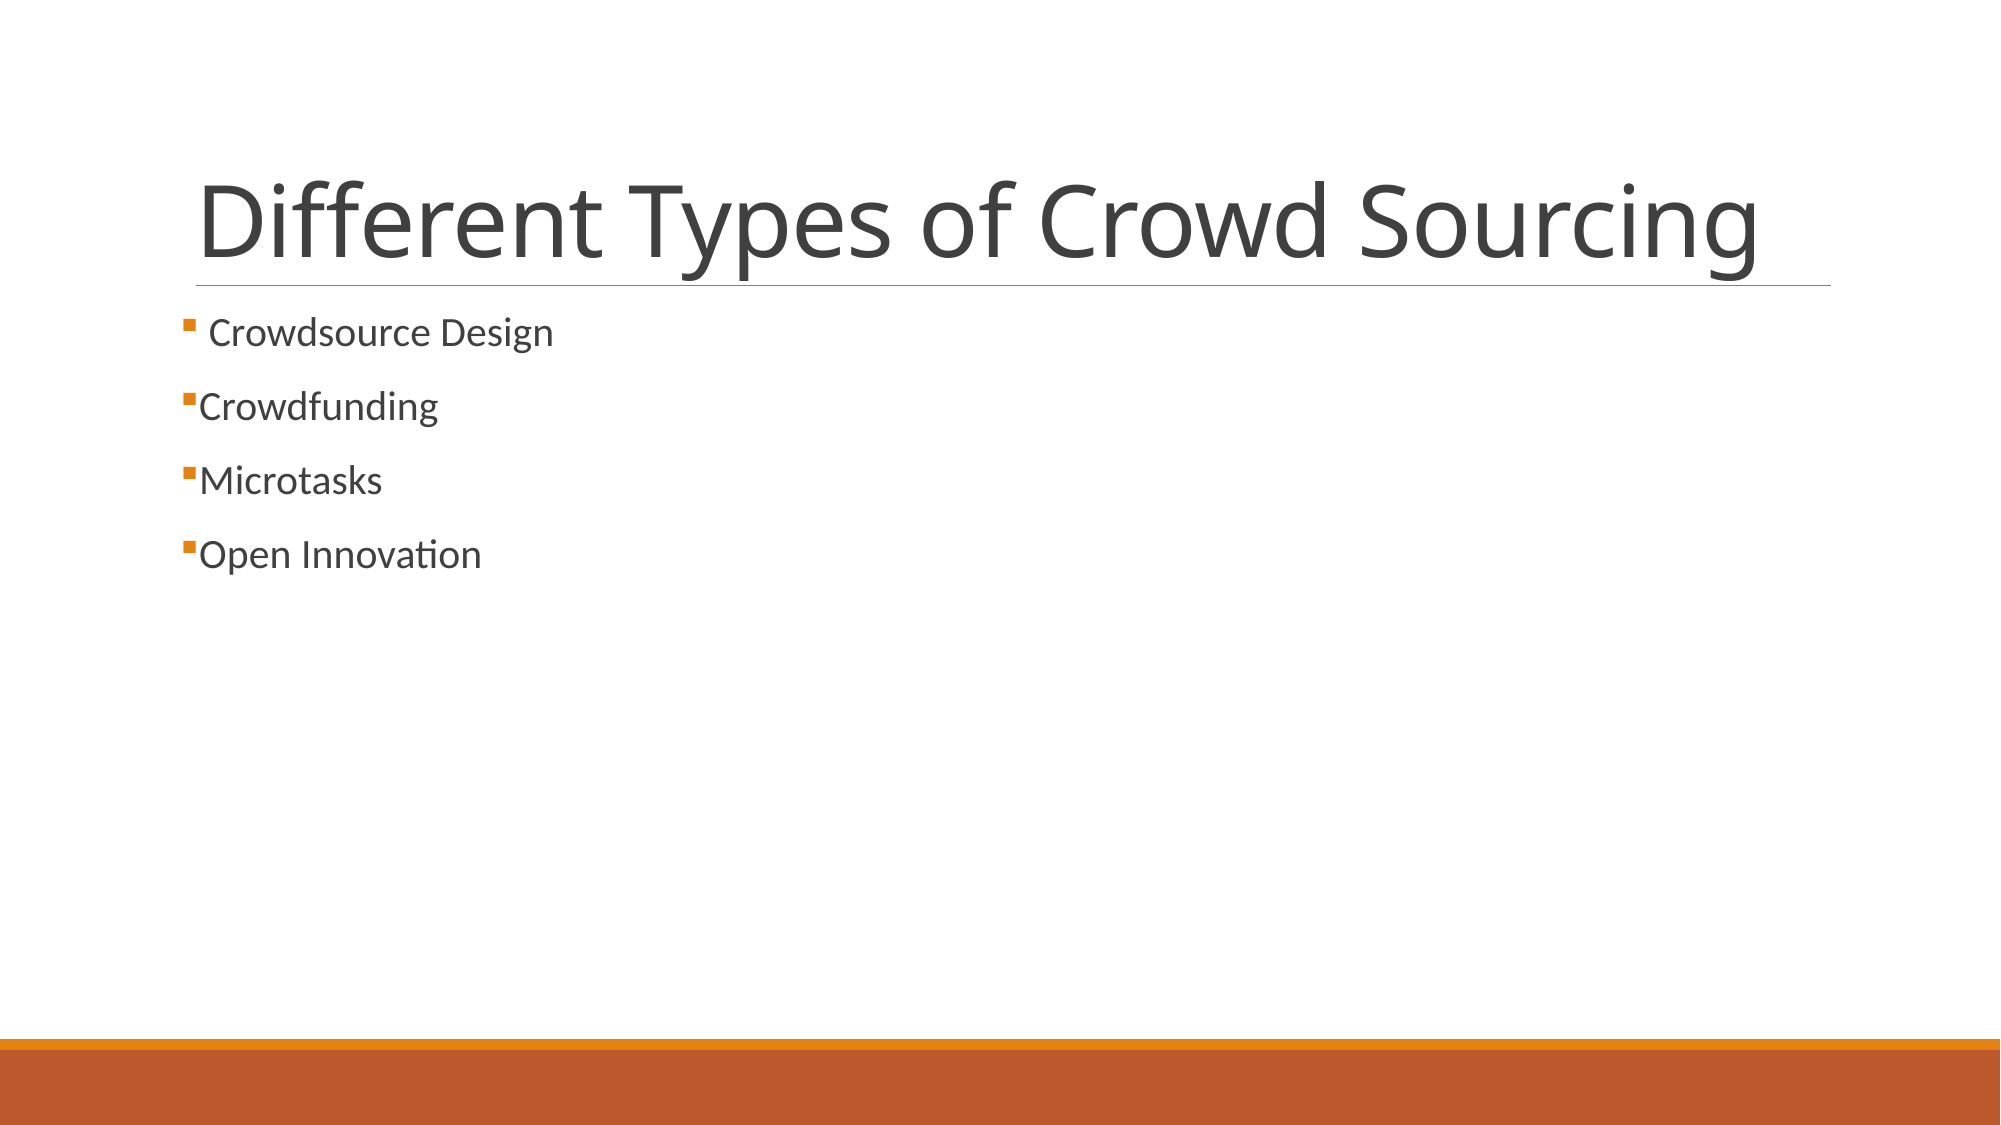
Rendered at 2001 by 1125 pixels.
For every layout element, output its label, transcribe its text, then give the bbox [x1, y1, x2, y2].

list Crowdsource Design Crowdfunding Microtasks Open Innovation [180, 302, 1830, 963]
title Different Types of Crowd Sourcing [180, 47, 1830, 285]
